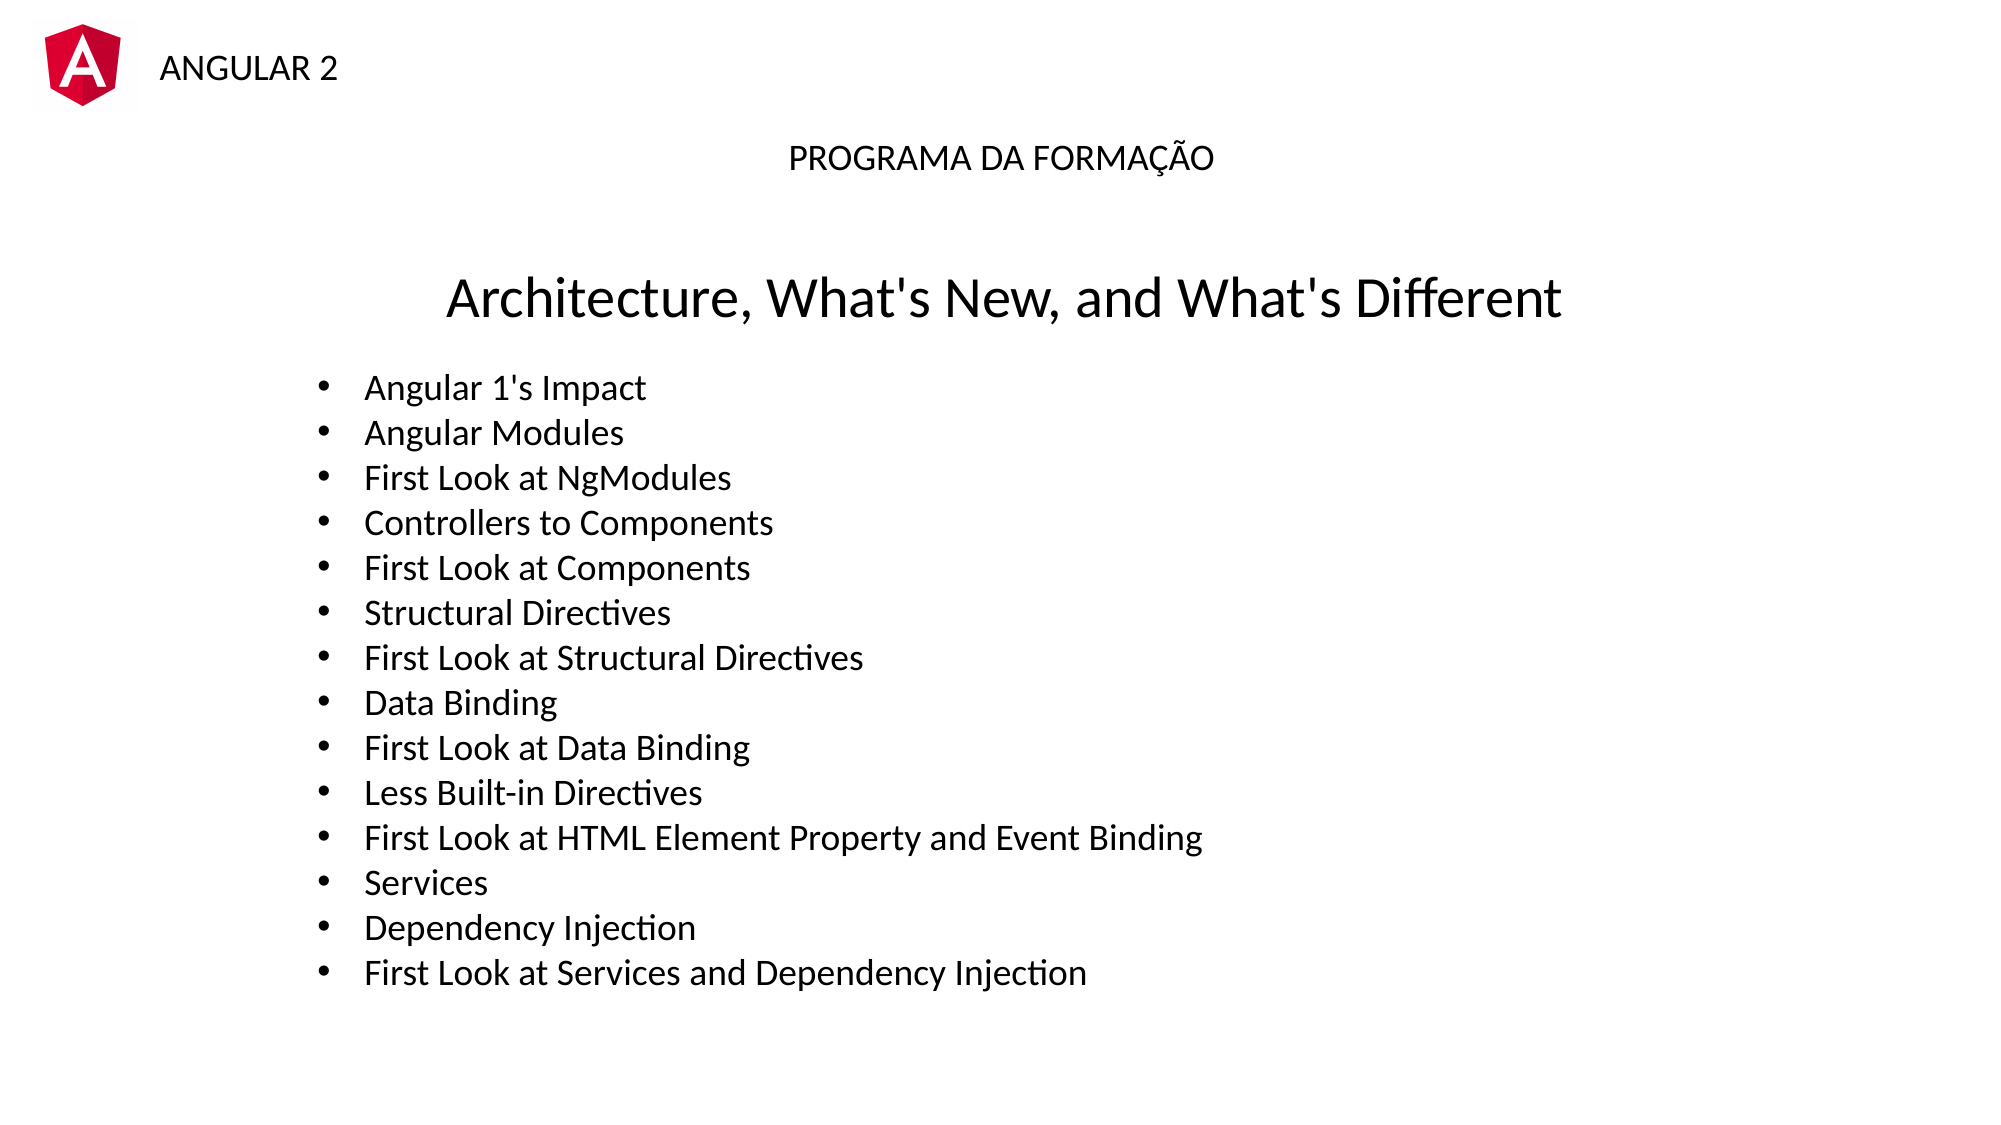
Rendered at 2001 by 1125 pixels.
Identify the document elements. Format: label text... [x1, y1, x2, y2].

text_box PROGRAMA DA FORMAÇÃO [773, 125, 1237, 186]
text_box Architecture, What's New, and What's Different [431, 251, 1579, 337]
picture [31, 19, 138, 112]
text_box Angular 1's Impact Angular Modules First Look at NgModules Controllers to Components First Look at Components Structural Directives First Look at Structural Directives Data Binding First Look at Data Binding Less Built-in Directives First Look at HTML Element Property and Event Binding Services Dependency Injection First Look at Services and Dependency Injection [302, 355, 1303, 1001]
